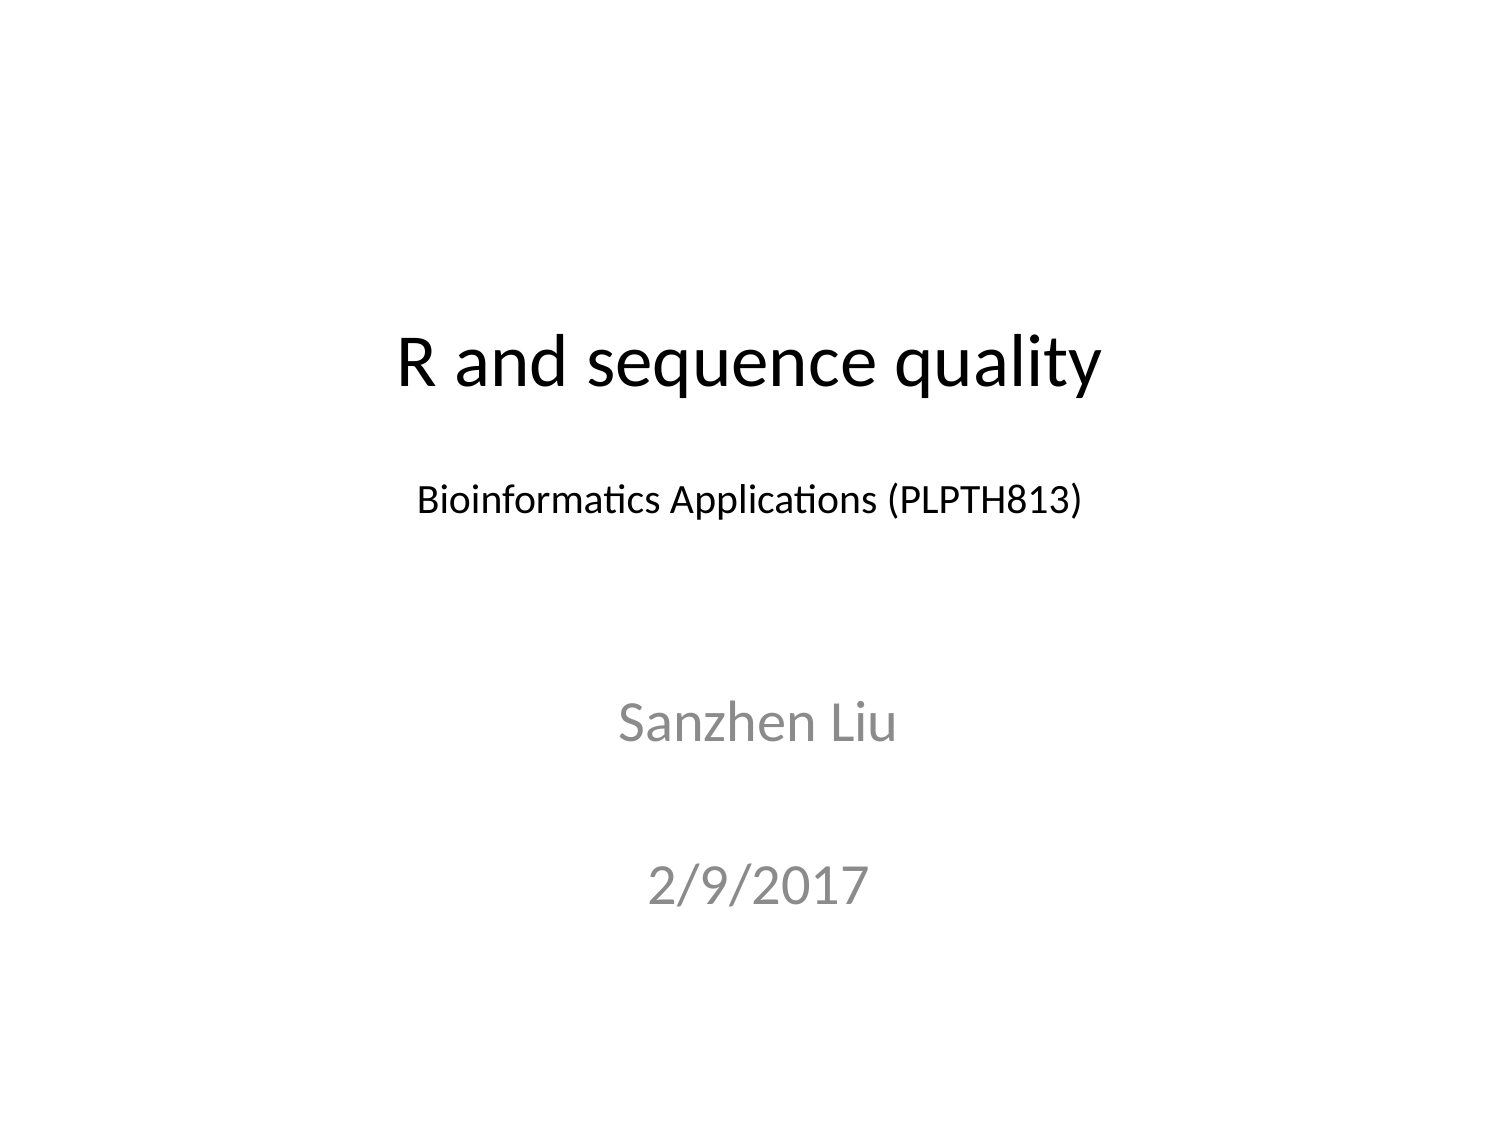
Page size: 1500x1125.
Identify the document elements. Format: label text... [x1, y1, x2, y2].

title R and sequence quality Bioinformatics Applications (PLPTH813) [112, 296, 1388, 538]
subtitle Sanzhen Liu 2/9/2017 [233, 675, 1284, 964]
